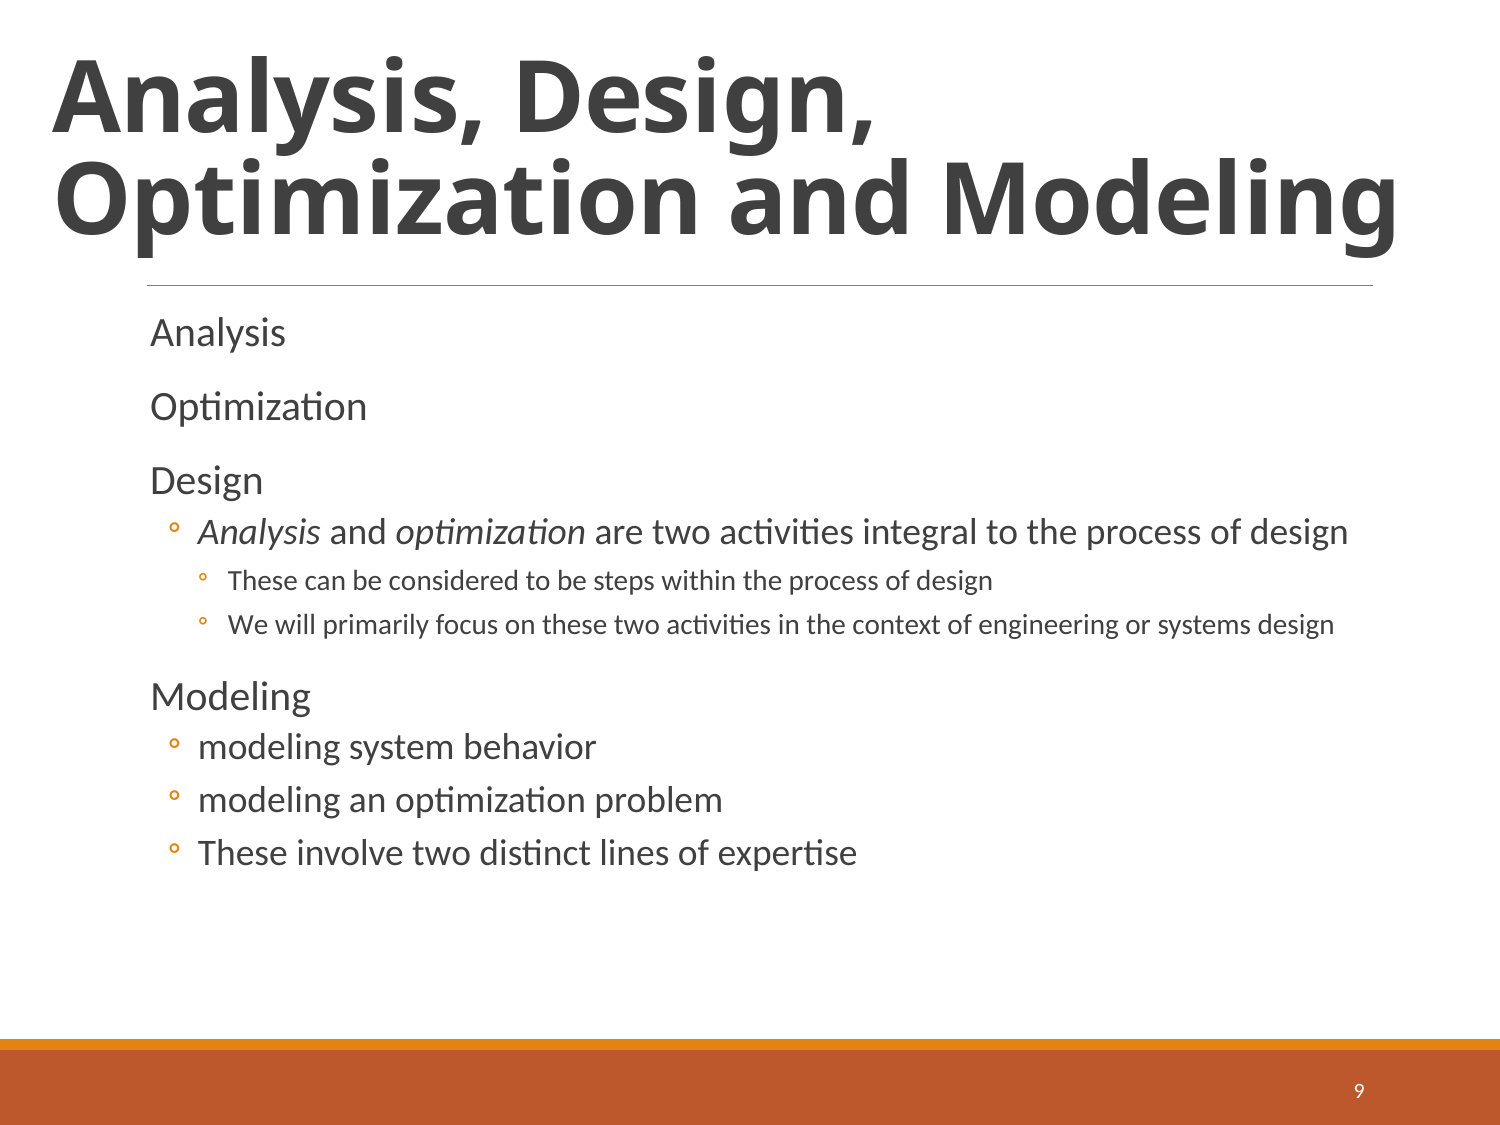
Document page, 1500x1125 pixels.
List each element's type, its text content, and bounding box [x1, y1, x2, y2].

slide_number 9 [1218, 1059, 1380, 1120]
title Analysis, Design, Optimization and Modeling [37, 0, 1450, 263]
list Analysis Optimization Design Analysis and optimization are two activities integral to the process of design These can be considered to be steps within the process of design We will primarily focus on these two activities in the context of engineering or systems design Modeling modeling system behavior modeling an optimization problem These involve two distinct lines of expertise [135, 302, 1373, 963]
